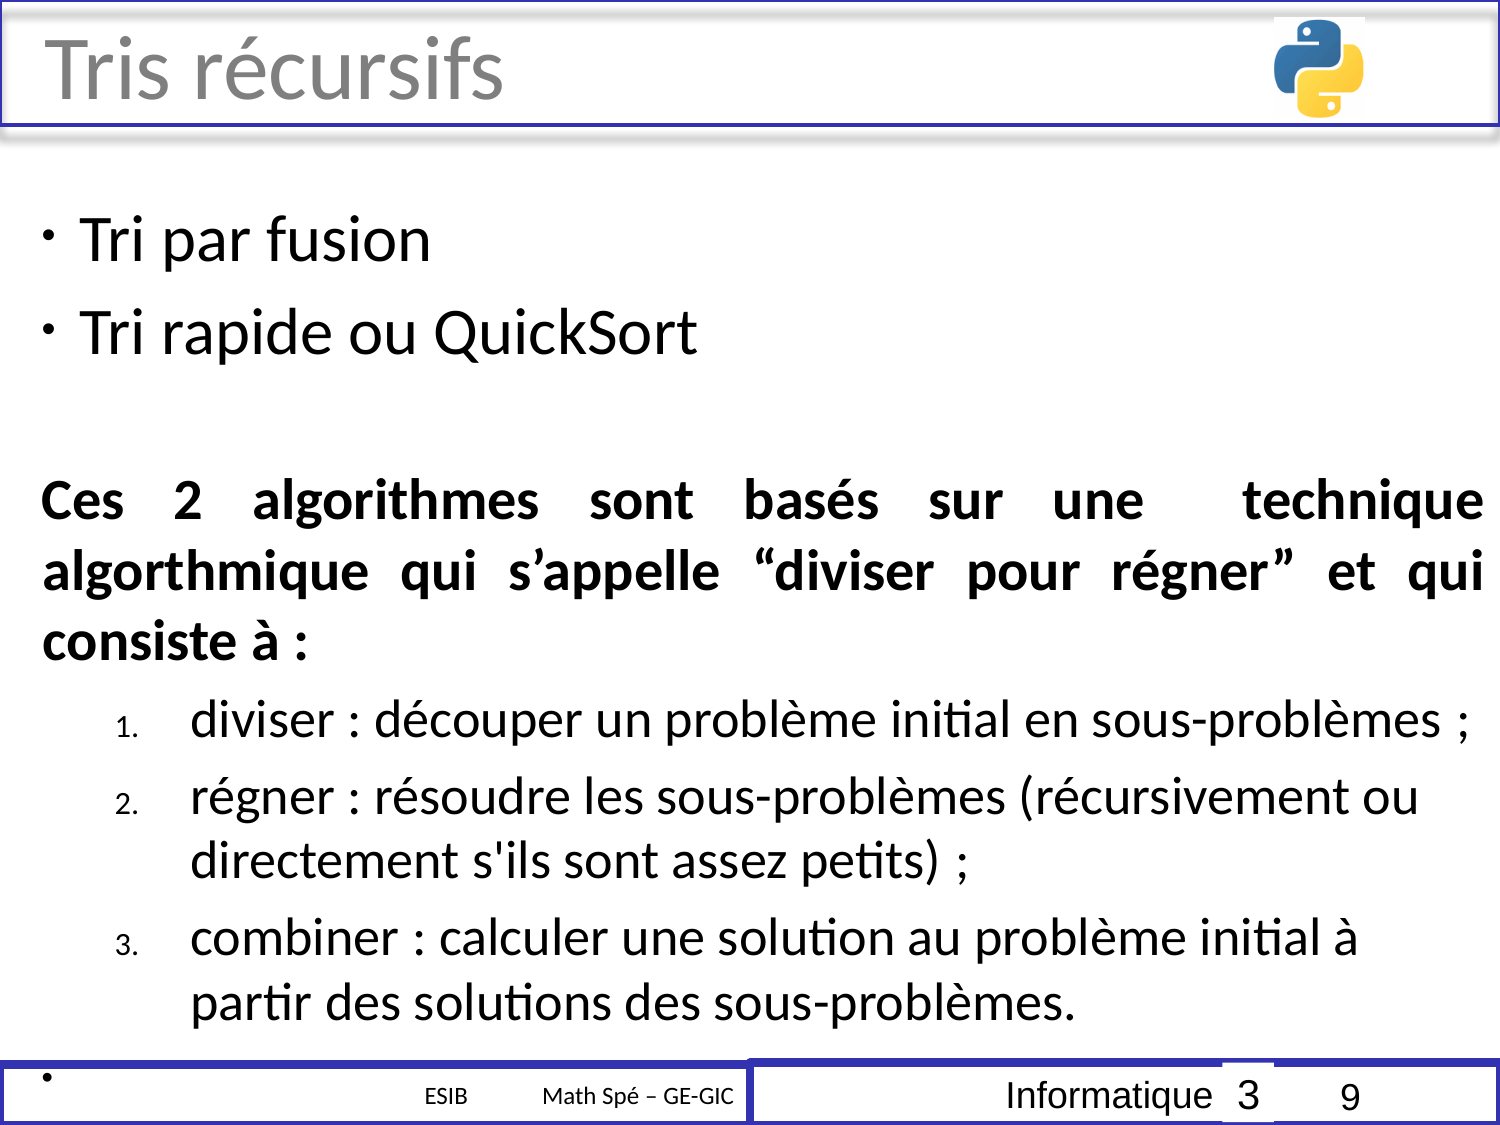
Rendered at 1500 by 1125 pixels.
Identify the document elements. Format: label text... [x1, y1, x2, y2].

list Tri par fusion Tri rapide ou QuickSort Ces 2 algorithmes sont basés sur une technique algorthmique qui s’appelle “diviser pour régner” et qui consiste à : diviser : découper un problème initial en sous-problèmes ; régner : résoudre les sous-problèmes (récursivement ou directement s'ils sont assez petits) ; combiner : calculer une solution au problème initial à partir des solutions des sous-problèmes. [7, 180, 1500, 1010]
title Tris récursifs [0, 0, 1463, 125]
slide_number 9 [1325, 1065, 1500, 1125]
